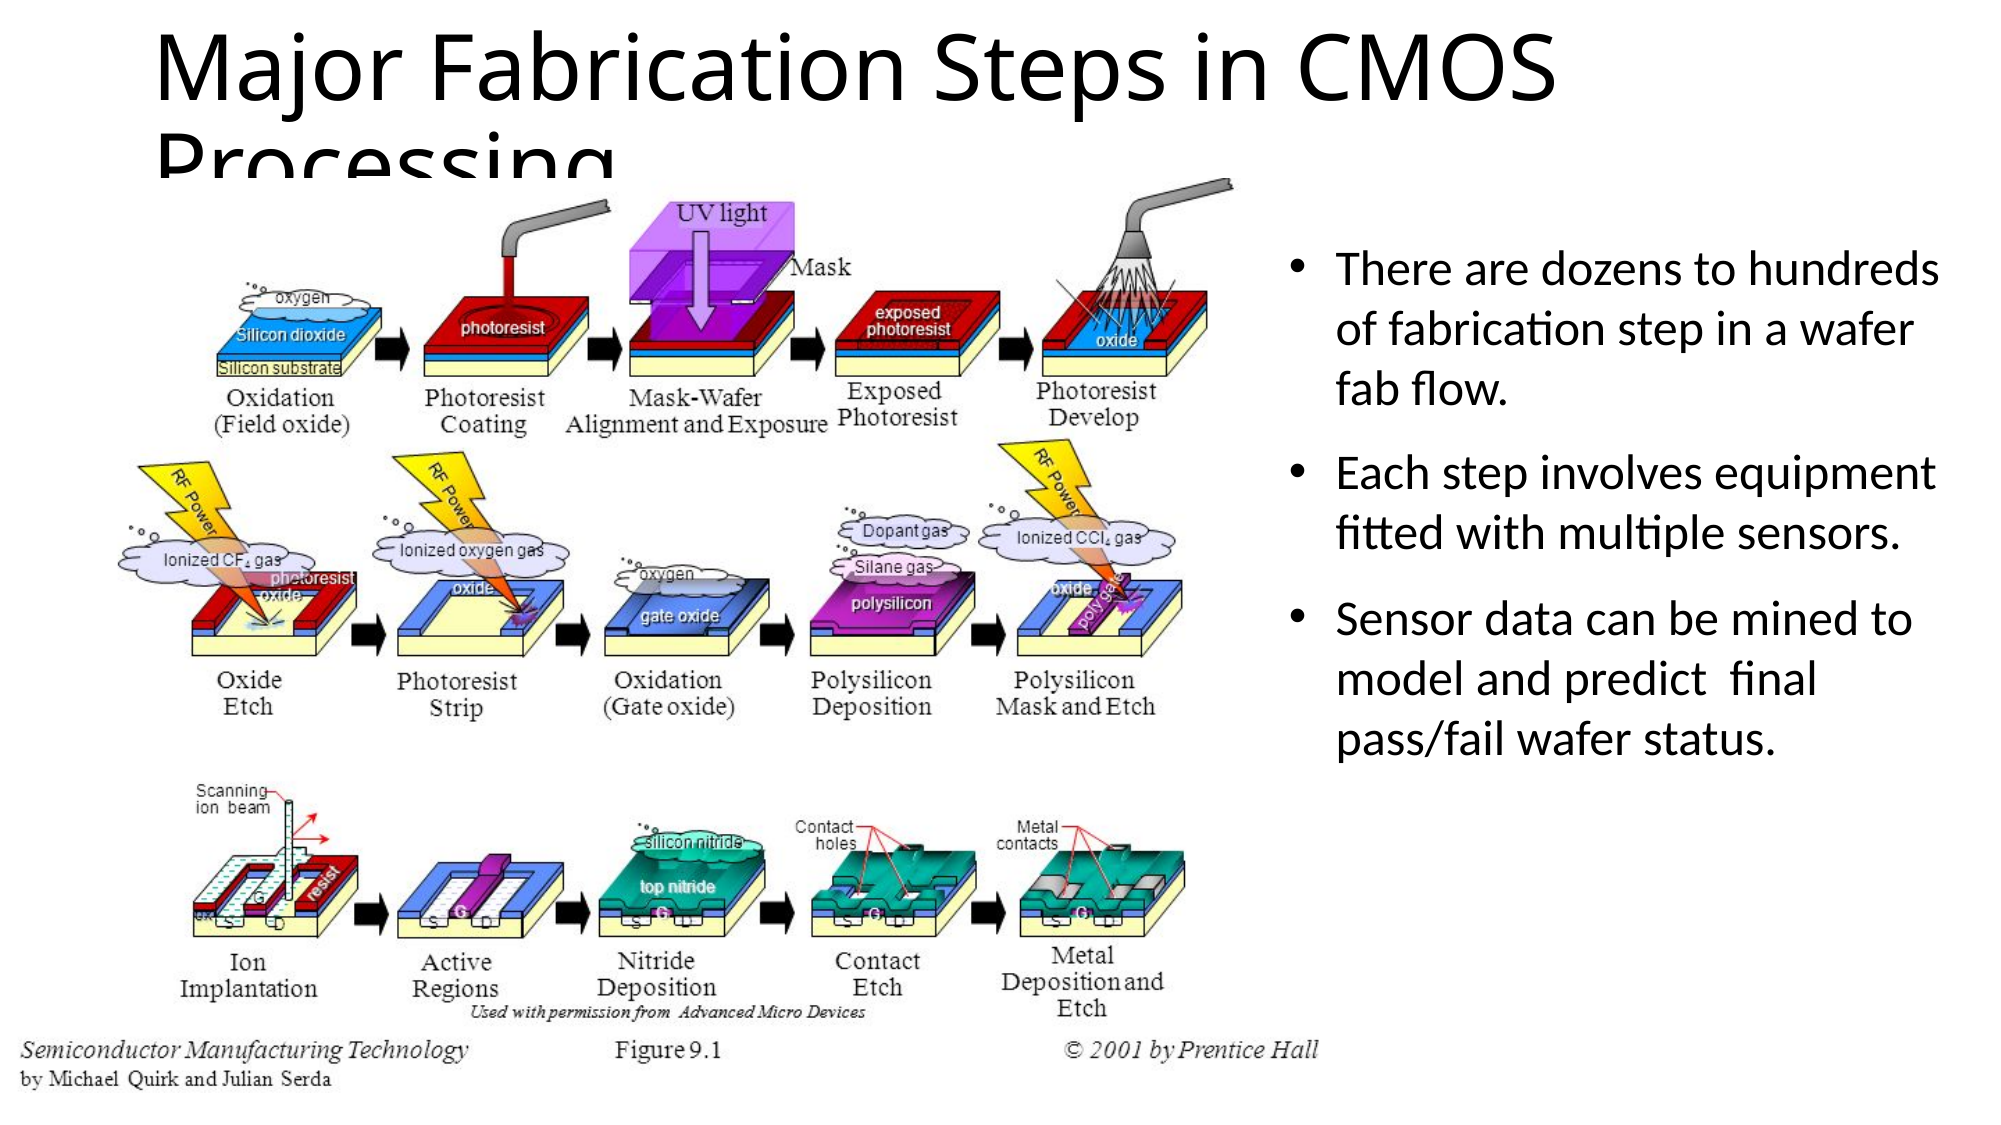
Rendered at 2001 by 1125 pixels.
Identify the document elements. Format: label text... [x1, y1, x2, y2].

picture [7, 178, 1341, 1093]
text_box There are dozens to hundreds of fabrication step in a wafer fab flow. Each step involves equipment fitted with multiple sensors. Sensor data can be mined to model and predict final pass/fail wafer status. [1341, 227, 1973, 773]
title Major Fabrication Steps in CMOS Processing [137, 59, 1863, 182]
